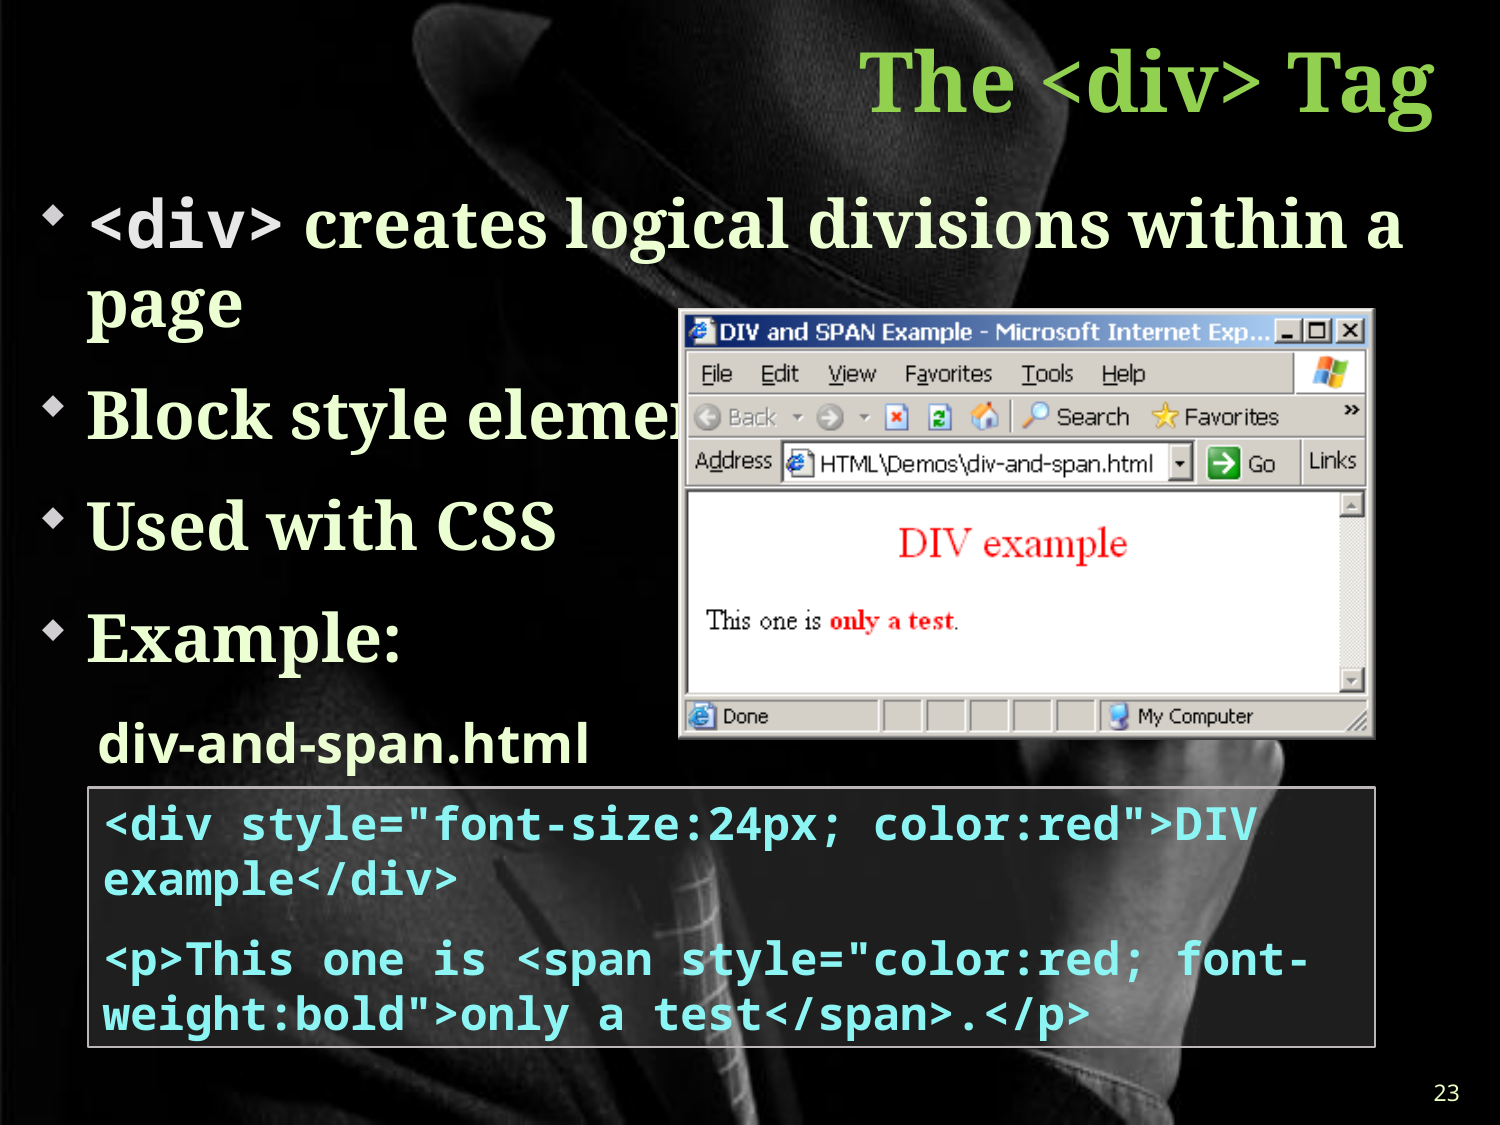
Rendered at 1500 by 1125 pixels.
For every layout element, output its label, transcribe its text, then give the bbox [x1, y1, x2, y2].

text_box <div> creates logical divisions within a page Block style element Used with CSS Example: [24, 174, 1450, 1100]
text_box <div style="font-size:24px; color:red">DIV example</div> <p>This one is <span style="color:red; font-weight:bold">only a test</span>.</p> [87, 787, 1376, 1048]
text_box The <div> Tag [287, 12, 1450, 163]
text_box div-and-span.html [82, 687, 638, 782]
picture [0, 0, 1500, 1125]
text_box 23 [1399, 1074, 1475, 1113]
